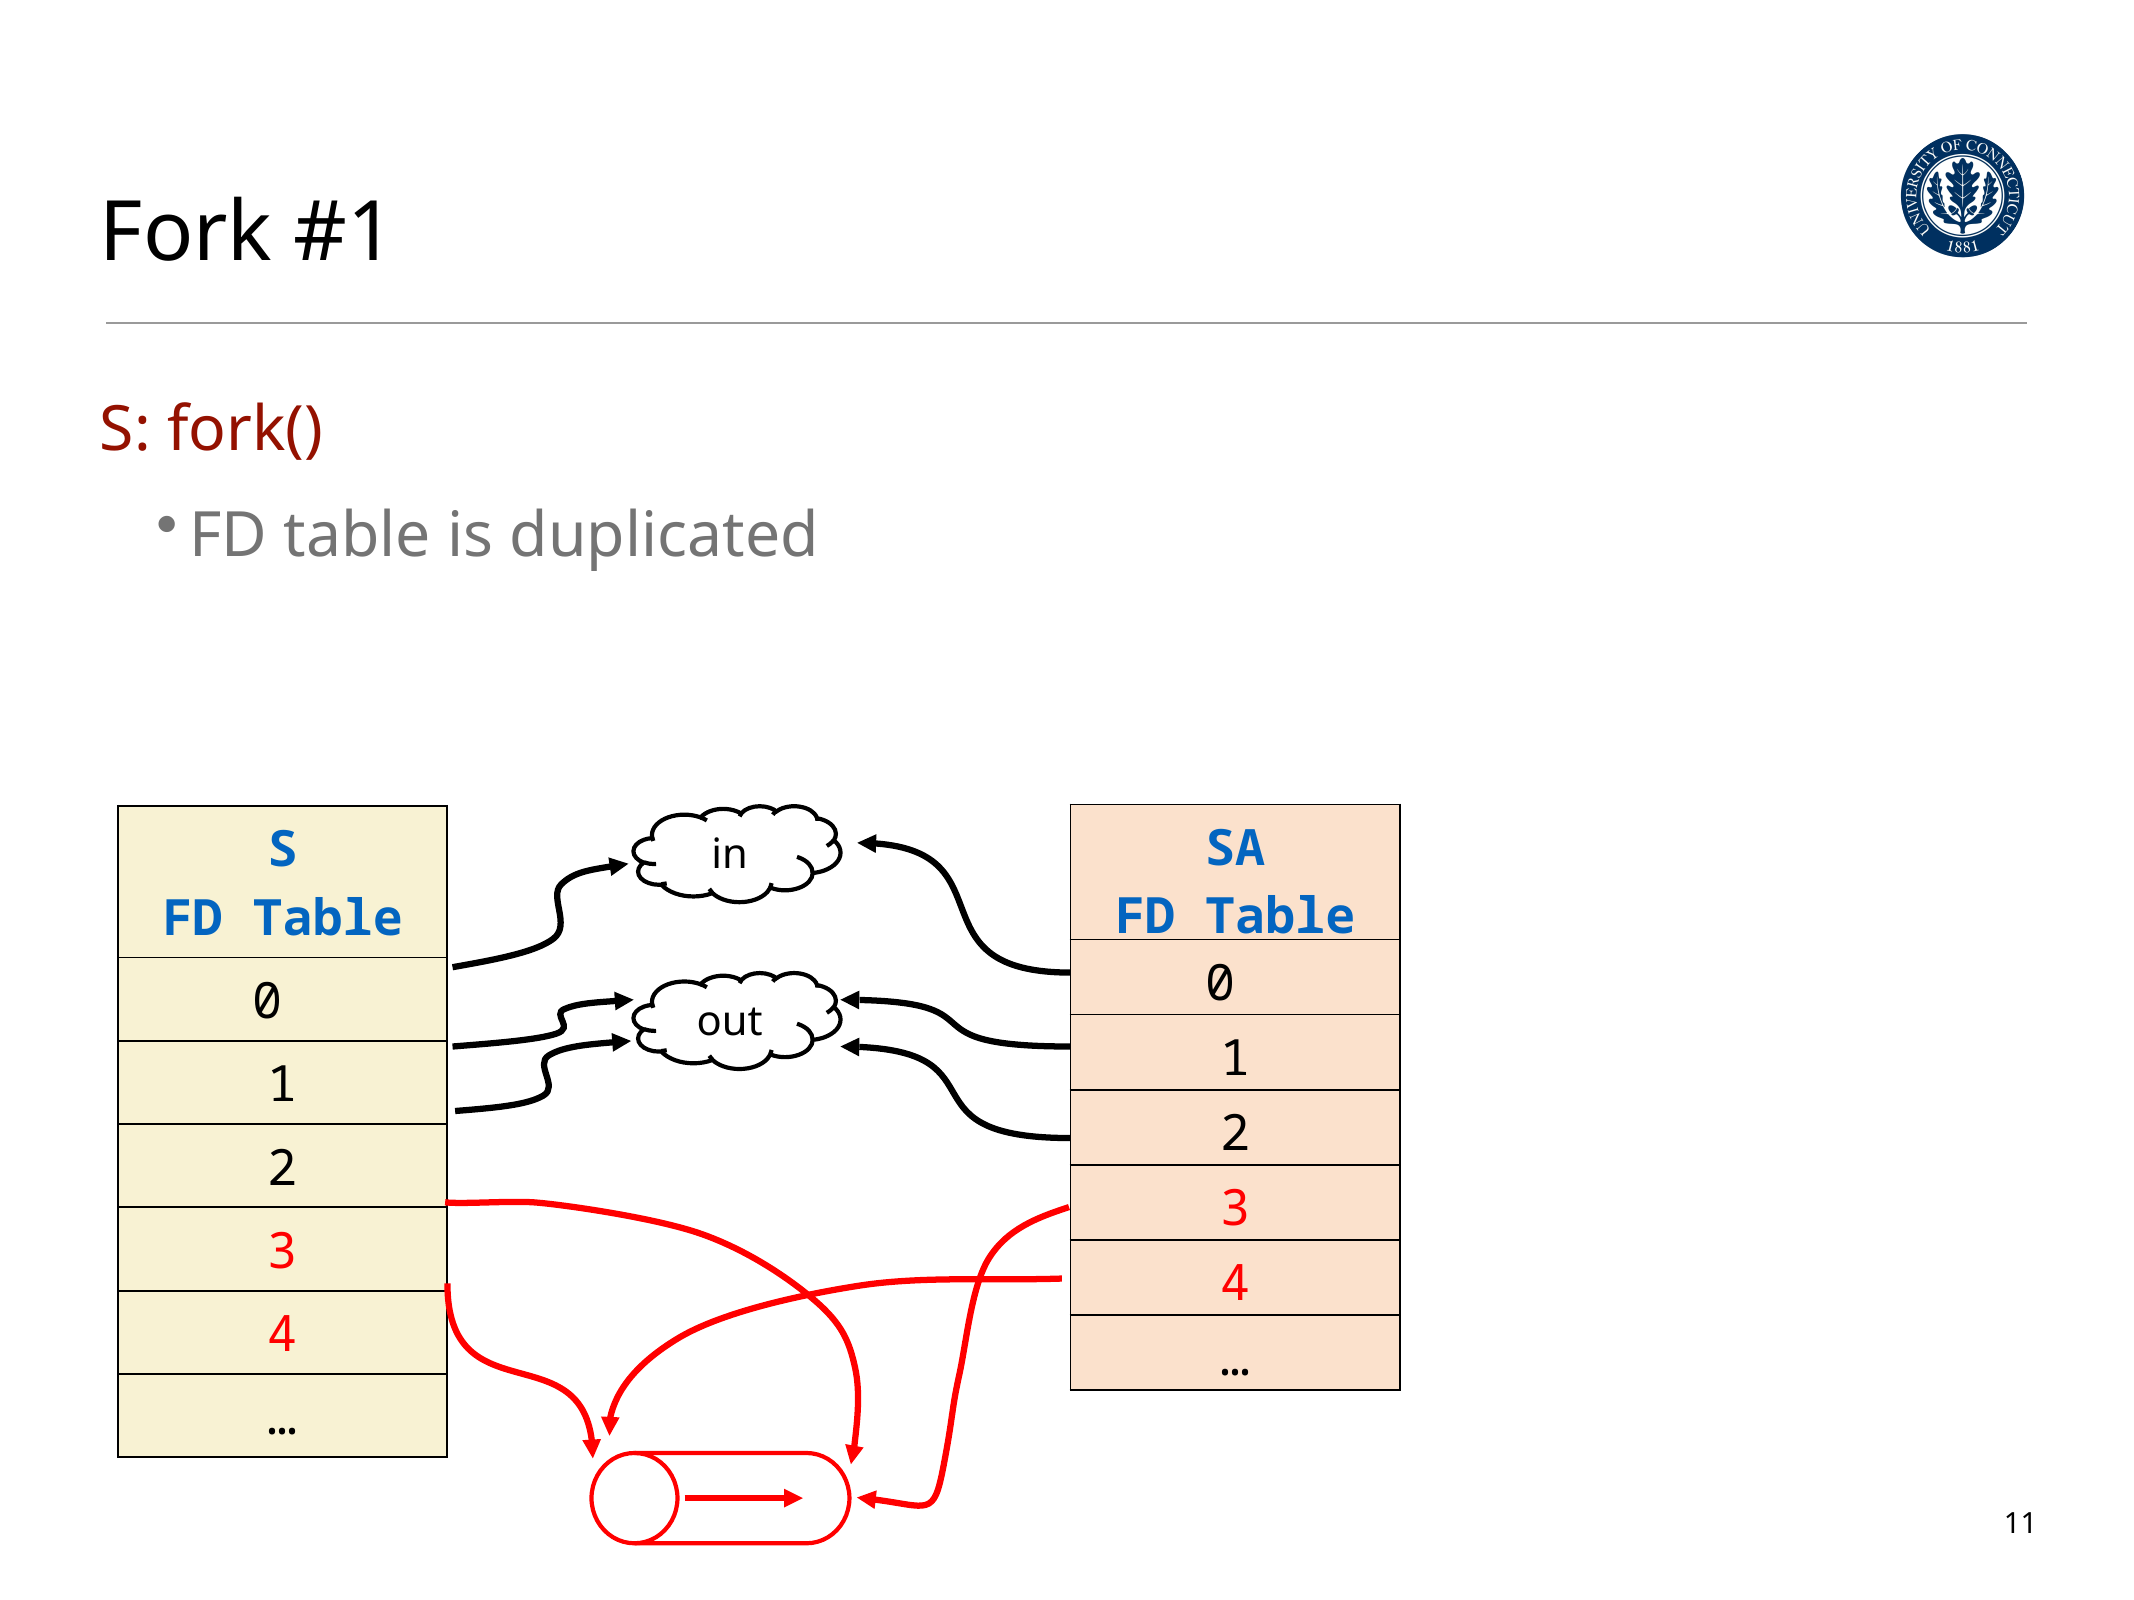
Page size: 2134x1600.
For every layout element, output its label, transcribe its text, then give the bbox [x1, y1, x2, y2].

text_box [840, 999, 1071, 1041]
title Fork #1 [93, 53, 2041, 284]
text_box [840, 1046, 1071, 1139]
text_box [455, 1035, 632, 1112]
table_cell 3 [119, 1208, 446, 1290]
table_cell 4 [119, 1292, 432, 1373]
text_box [615, 1278, 1062, 1434]
table_cell 1 [1079, 1015, 1399, 1089]
table_cell 1 [119, 1042, 446, 1123]
text_box [445, 1201, 808, 1345]
table_cell 2 [119, 1125, 446, 1206]
text_box [452, 994, 634, 1047]
table_cell 2 [1071, 1091, 1399, 1164]
table_header SA FD Table [1071, 805, 1399, 939]
table_header S FD Table [119, 807, 446, 957]
slide_number 11 [1996, 1497, 2045, 1544]
table_cell 3 [1071, 1166, 1399, 1239]
table_cell 4 [1071, 1241, 1399, 1314]
table_cell 0 [119, 958, 446, 1040]
table_cell … [119, 1375, 446, 1456]
text_box [857, 1300, 1002, 1506]
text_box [432, 1297, 608, 1444]
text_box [675, 1368, 804, 1600]
text_box [452, 859, 629, 968]
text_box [856, 842, 1071, 973]
list S: fork() FD table is duplicated [93, 380, 2041, 1459]
text_box out [633, 973, 836, 1070]
text_box [810, 1352, 860, 1465]
text_box [979, 1206, 1070, 1279]
text_box in [633, 806, 841, 903]
table_cell … [1071, 1316, 1399, 1389]
table_cell 0 [1071, 940, 1399, 1014]
